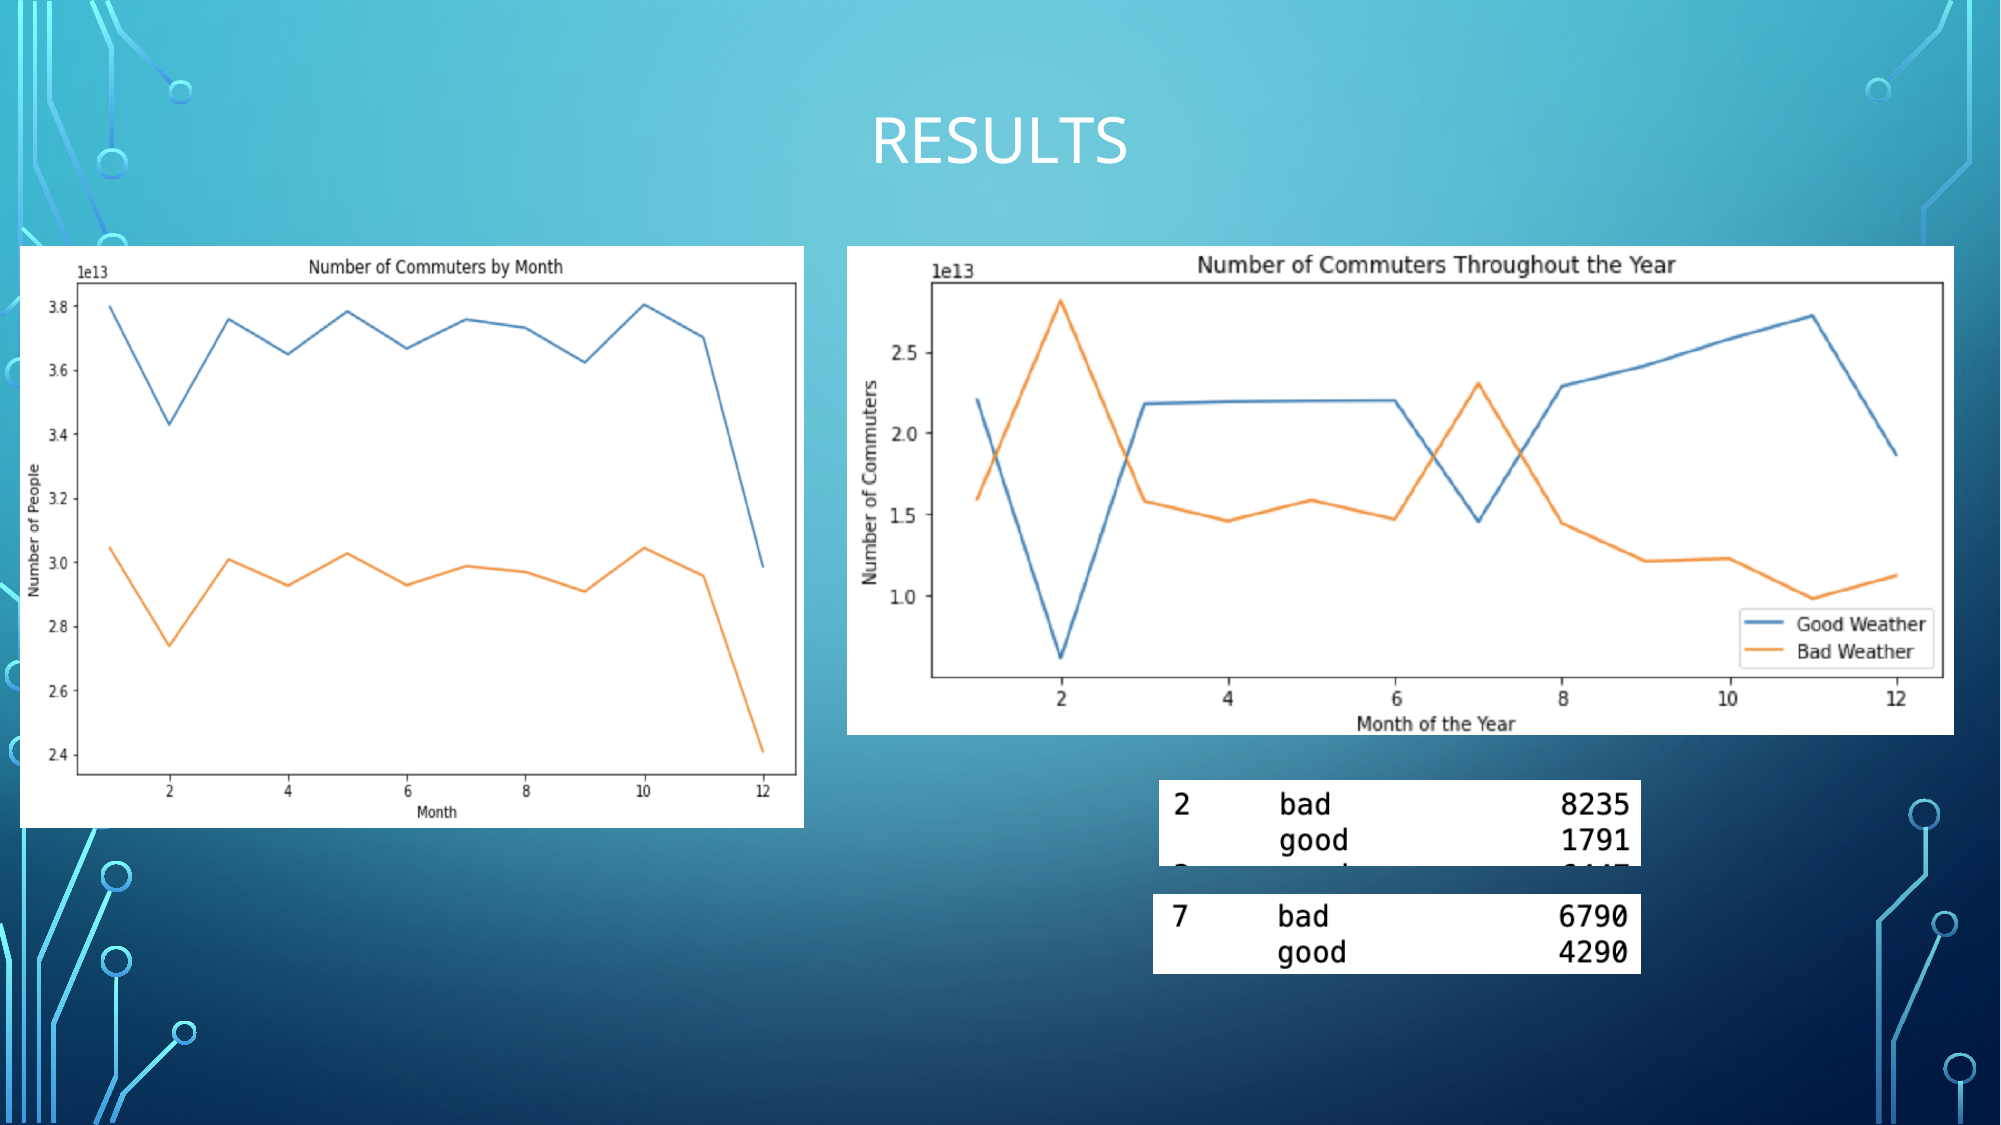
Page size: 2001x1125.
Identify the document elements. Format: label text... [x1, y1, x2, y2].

picture [846, 245, 1954, 736]
title Results [187, 101, 1813, 186]
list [20, 245, 804, 828]
picture [1159, 779, 1641, 866]
picture [1153, 894, 1641, 974]
